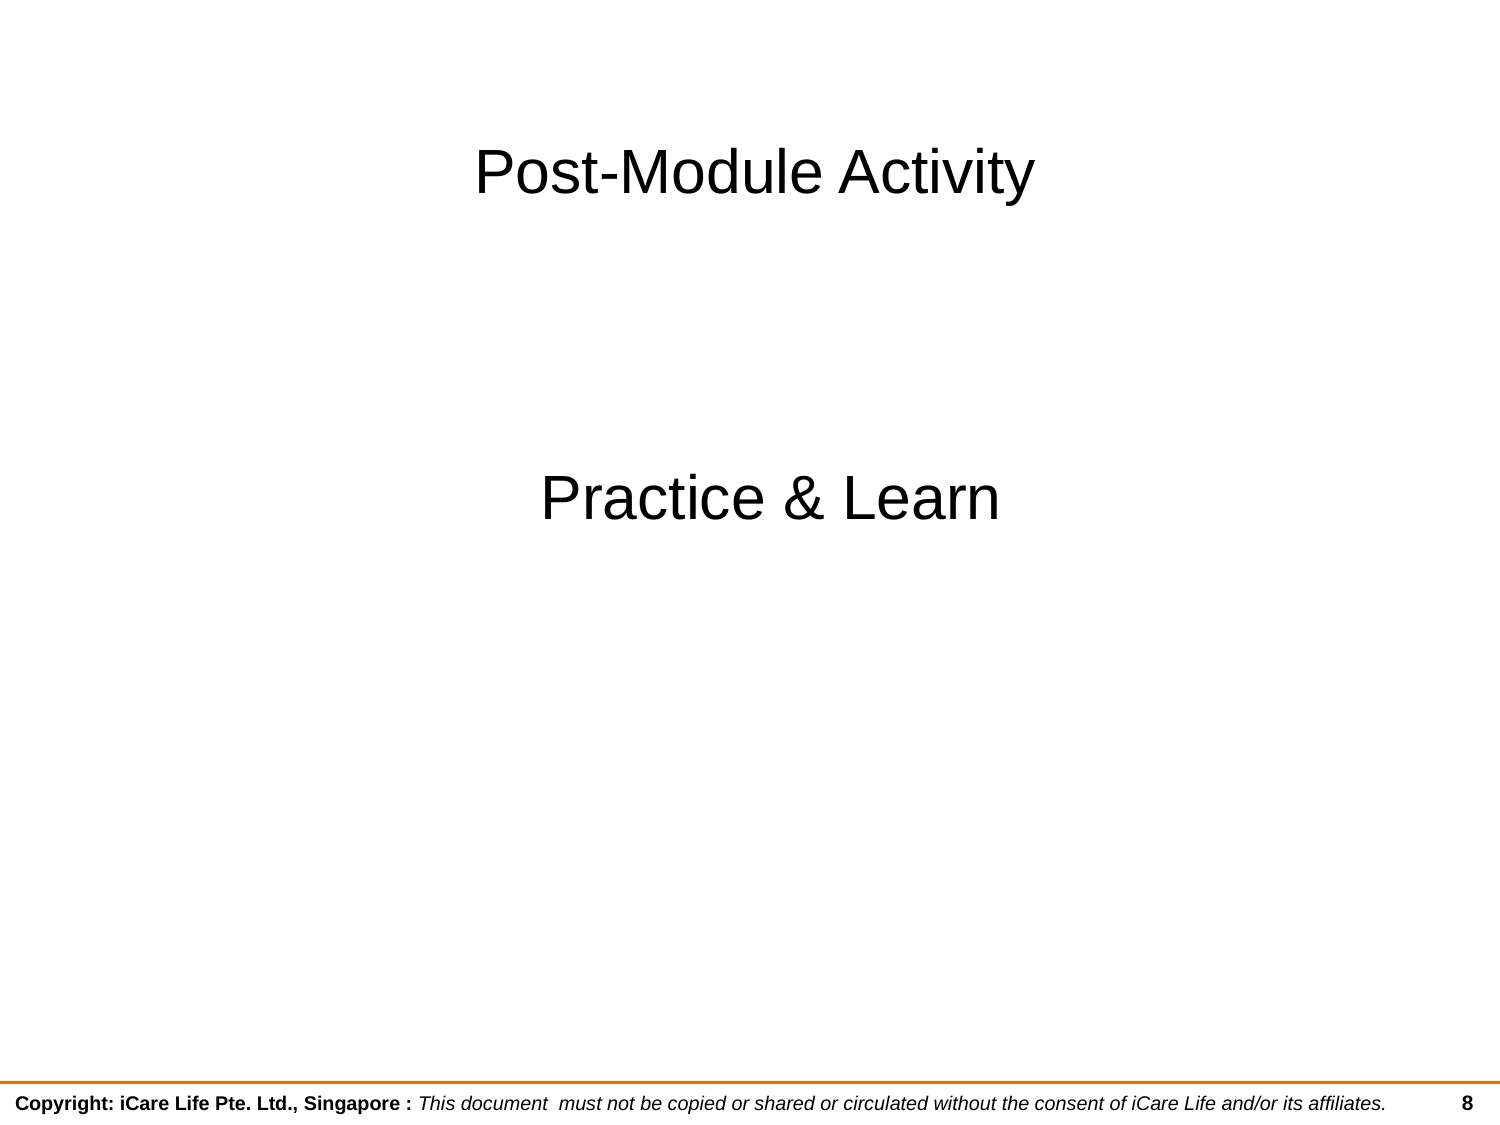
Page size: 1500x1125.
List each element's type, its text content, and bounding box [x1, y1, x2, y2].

title Post-Module Activity [80, 112, 1431, 225]
text_box Practice & Learn [111, 450, 1431, 540]
text_box 8 [1447, 1082, 1495, 1122]
